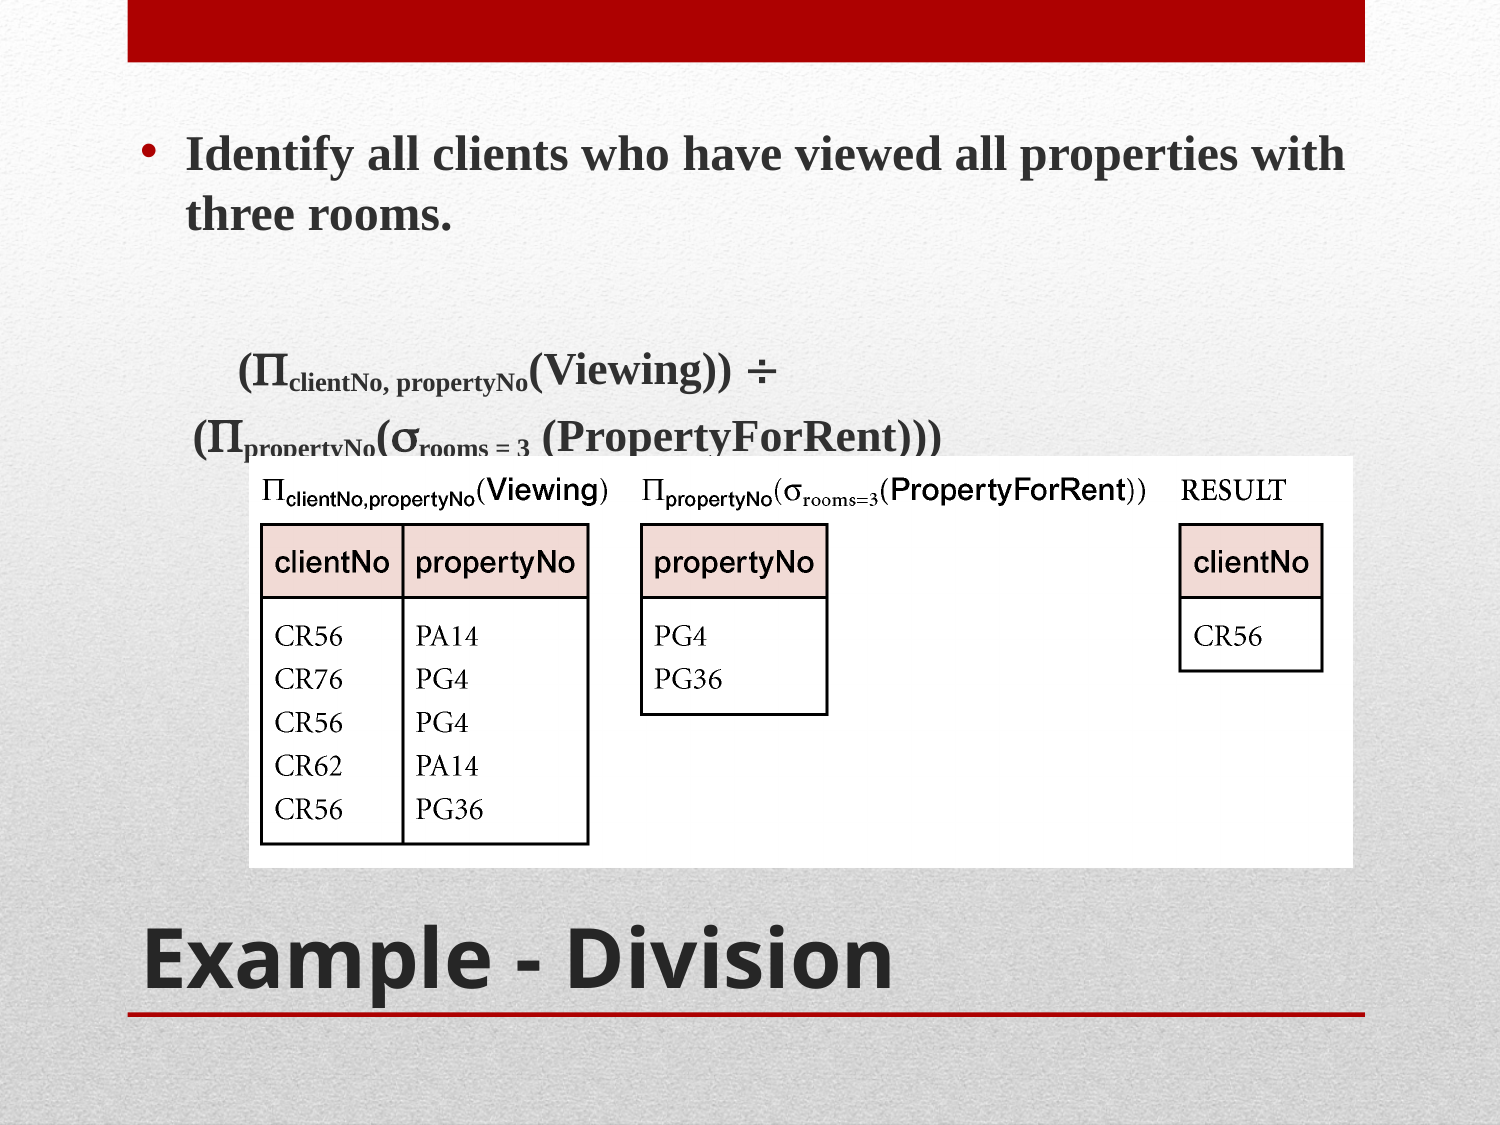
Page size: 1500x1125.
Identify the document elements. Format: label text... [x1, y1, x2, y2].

title Example - Division [125, 750, 1238, 1013]
list Identify all clients who have viewed all properties with three rooms. (clientNo, propertyNo(Viewing))  (propertyNo(rooms = 3 (PropertyForRent))) [125, 112, 1363, 750]
picture [249, 455, 1353, 869]
